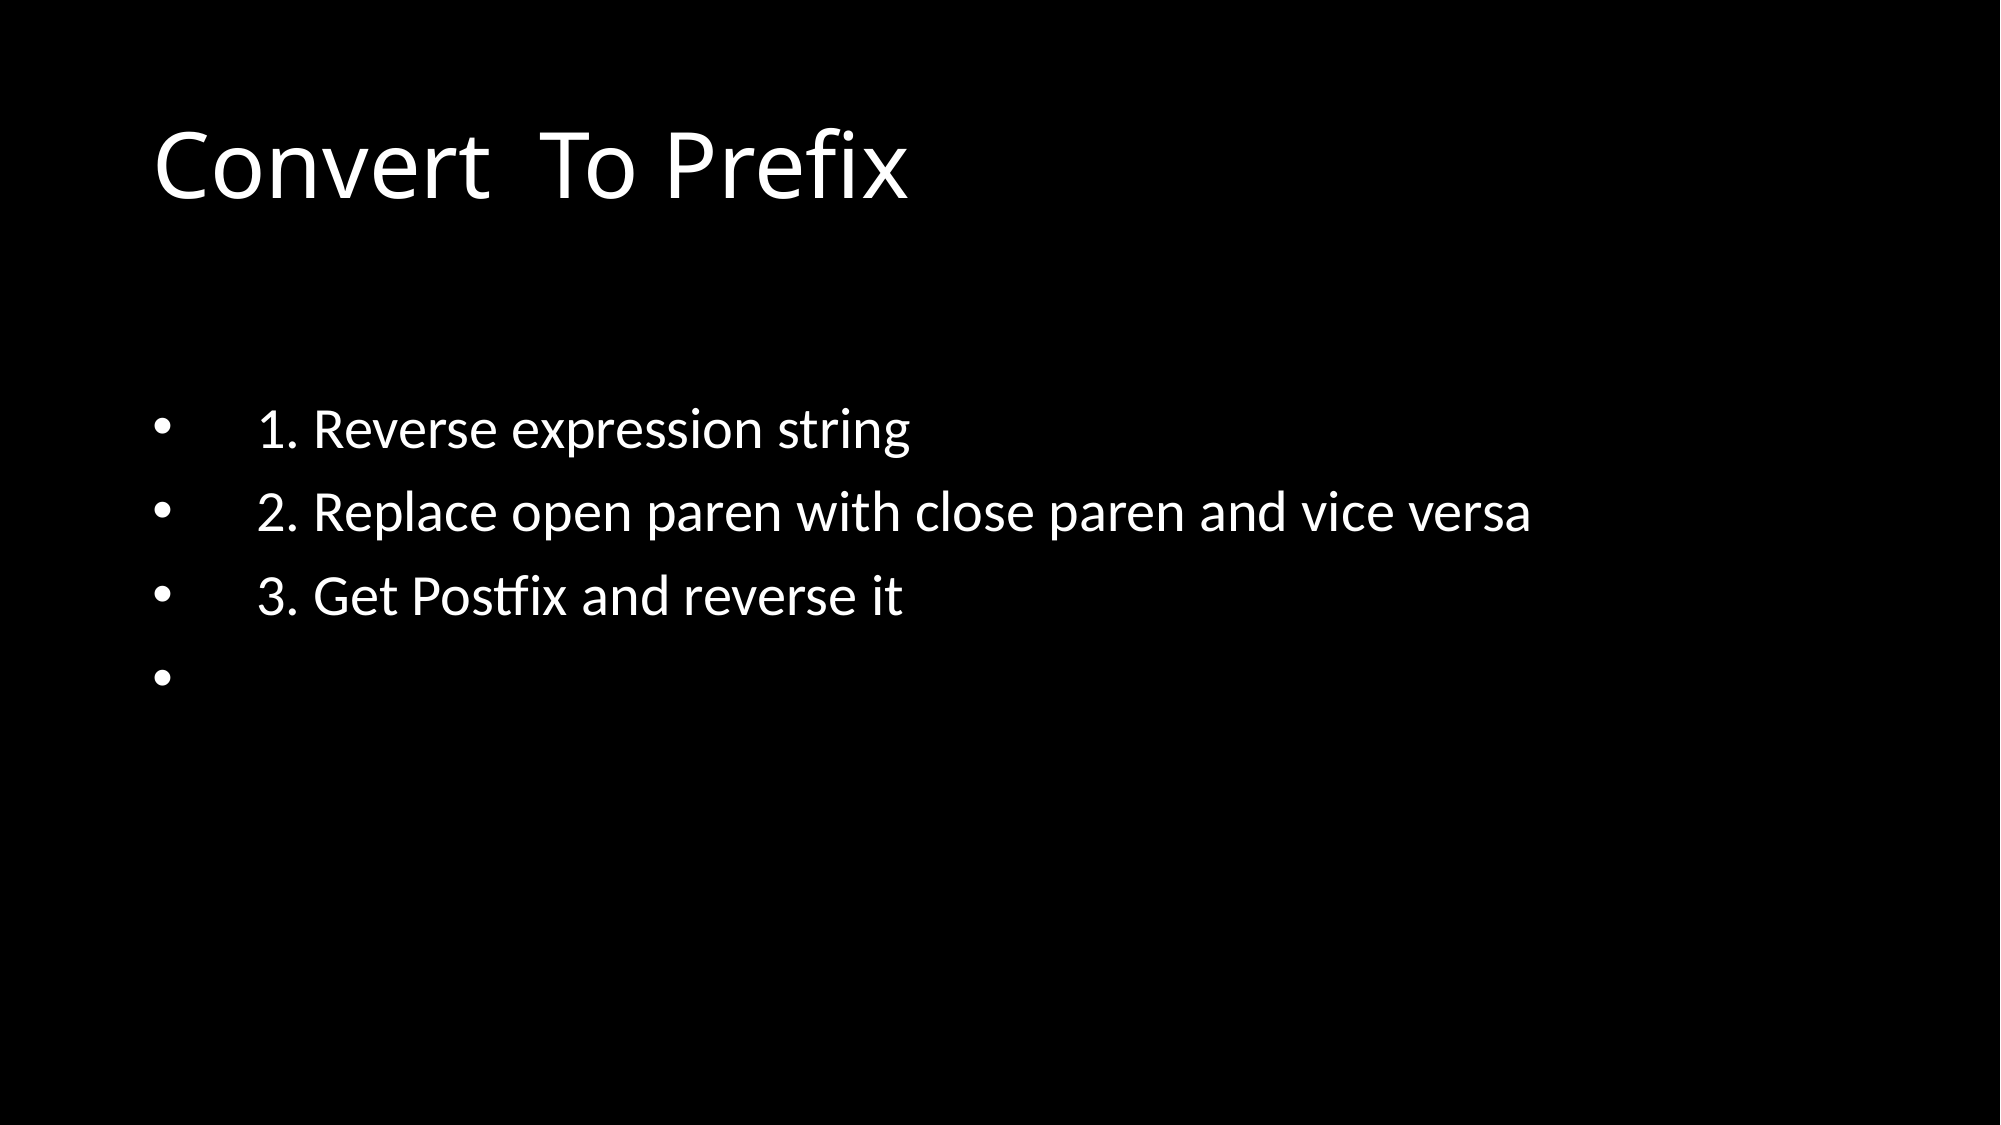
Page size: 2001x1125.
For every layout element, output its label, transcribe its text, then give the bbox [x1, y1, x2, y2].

title Convert To Prefix [137, 59, 1863, 278]
list 1. Reverse expression string 2. Replace open paren with close paren and vice versa 3. Get Postfix and reverse it [137, 299, 1863, 1014]
